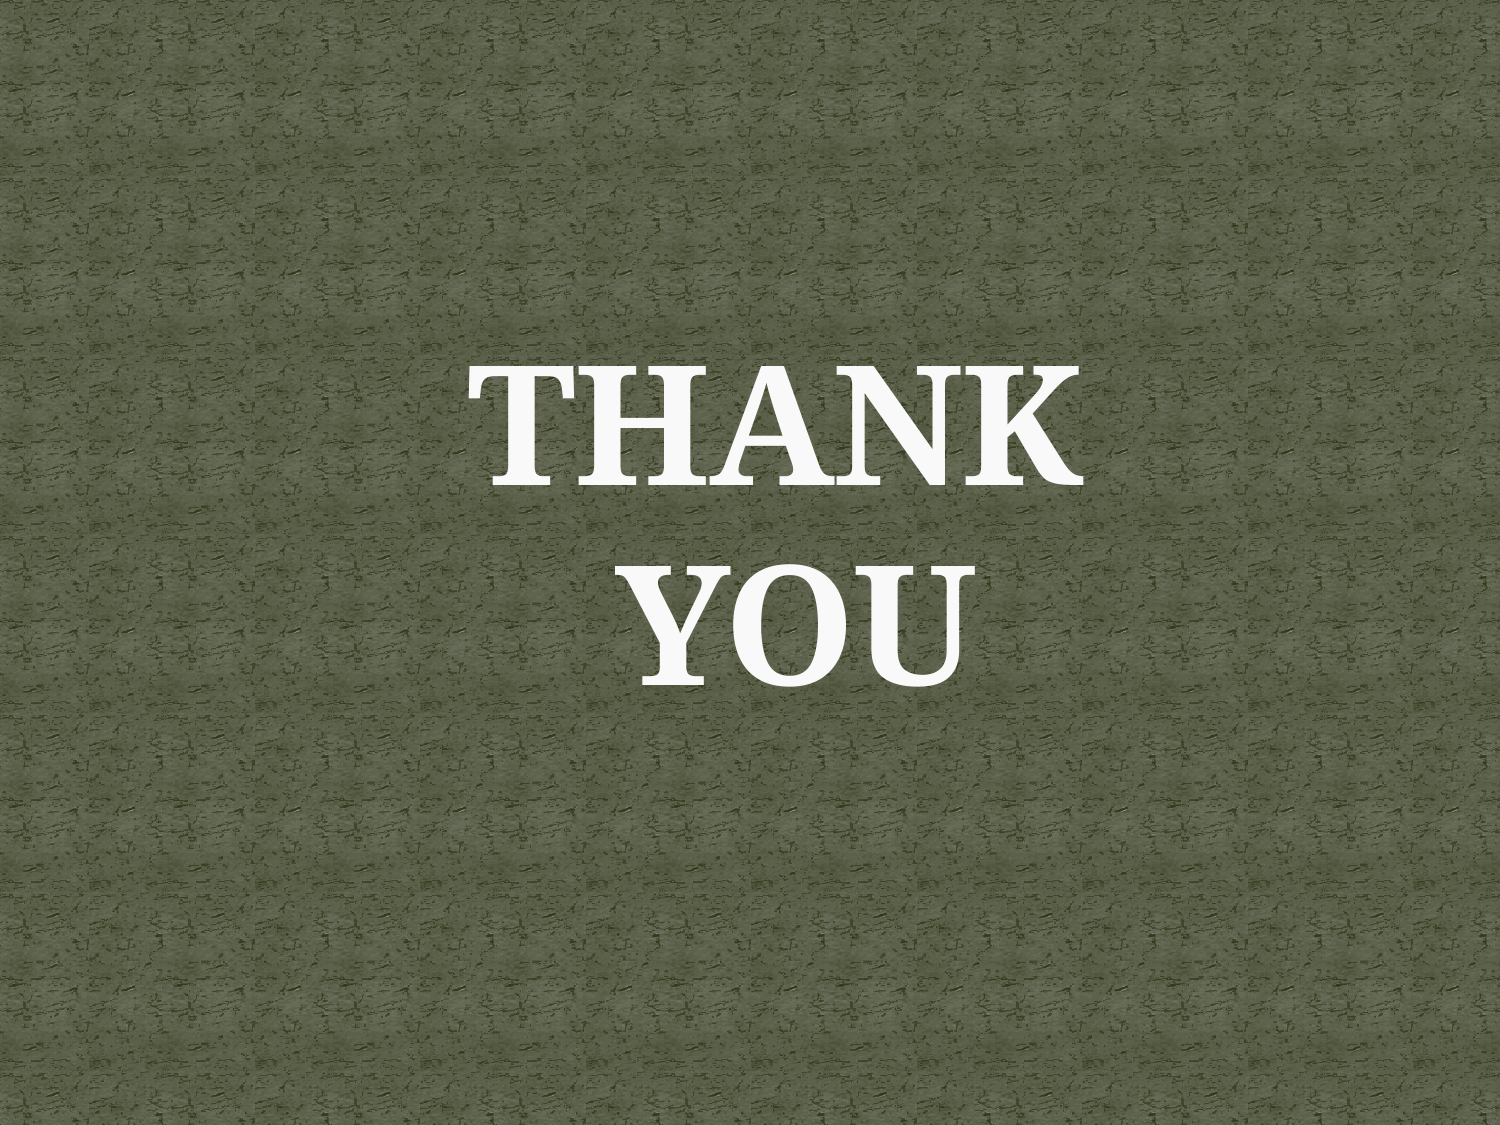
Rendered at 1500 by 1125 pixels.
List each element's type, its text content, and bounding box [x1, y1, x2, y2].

title THANK YOU [304, 24, 1290, 727]
